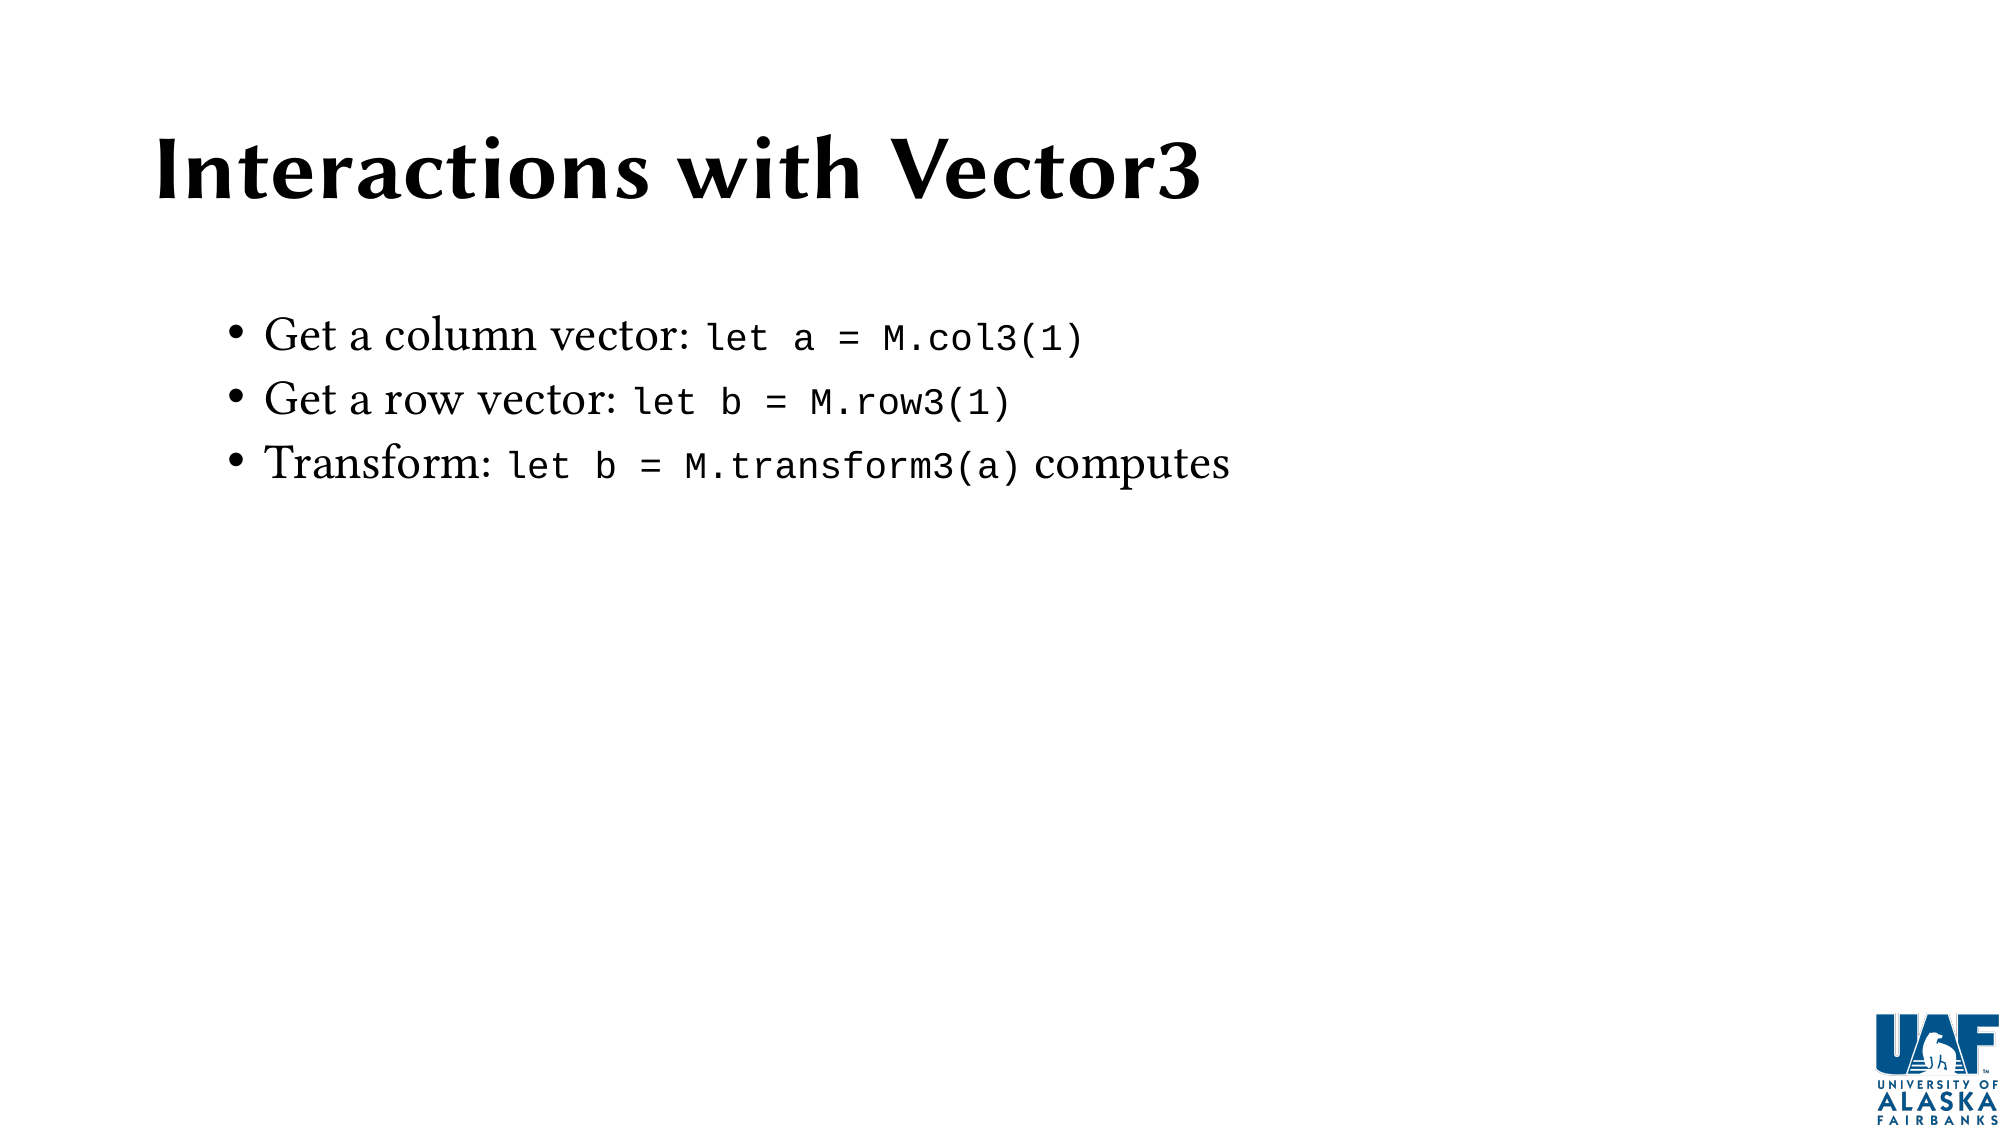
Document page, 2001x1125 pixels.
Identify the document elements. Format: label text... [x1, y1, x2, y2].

title Interactions with Vector3 [137, 59, 1863, 278]
picture [1875, 1013, 2000, 1125]
